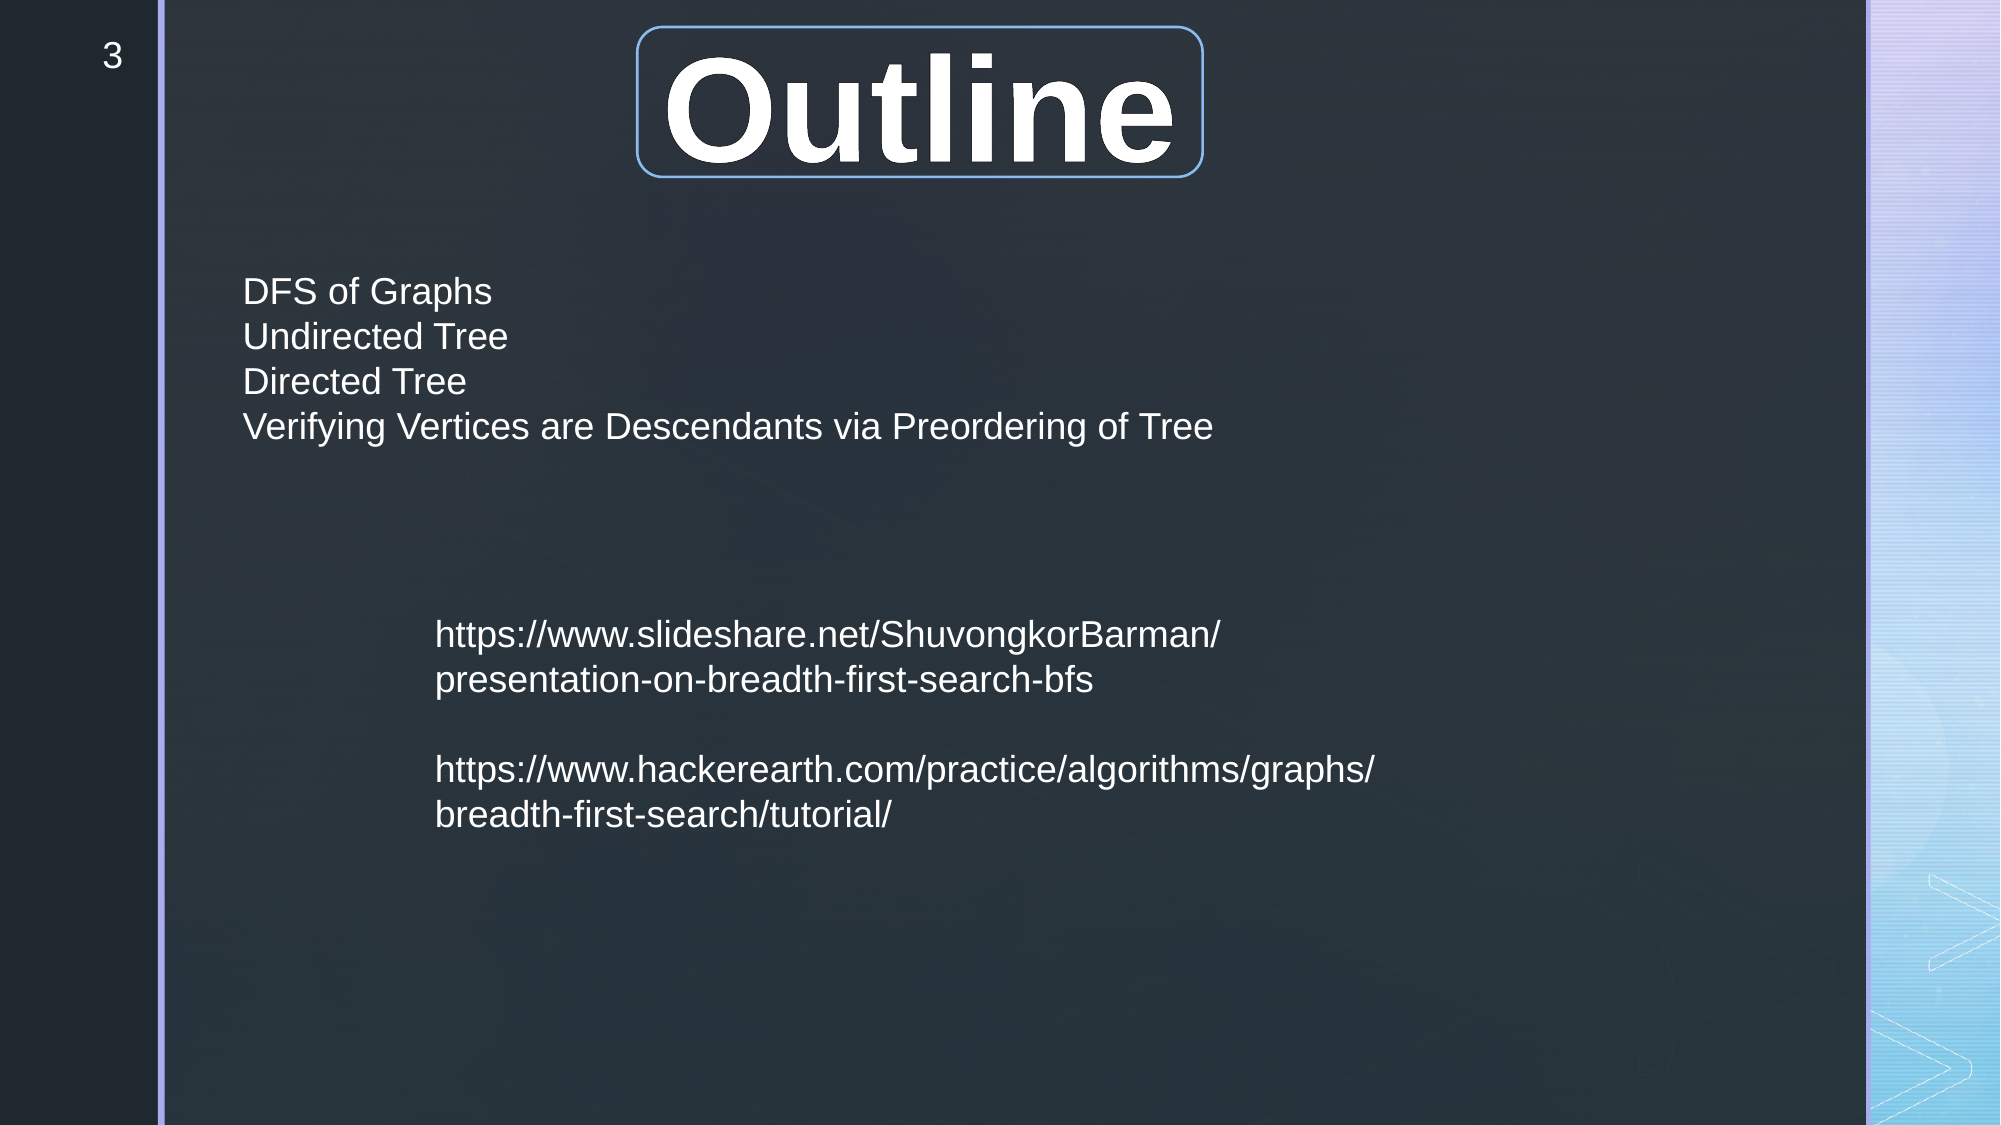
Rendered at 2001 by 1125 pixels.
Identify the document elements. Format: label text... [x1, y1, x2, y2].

picture [1871, 0, 2001, 1125]
text_box Outline [635, 25, 1204, 179]
text_box DFS of Graphs Undirected Tree Directed Tree Verifying Vertices are Descendants via Preordering of Tree [227, 79, 1647, 545]
text_box https://www.slideshare.net/ShuvongkorBarman/presentation-on-breadth-first-search-bfs https://www.hackerearth.com/practice/algorithms/graphs/breadth-first-search/tutorial/ [420, 602, 1420, 843]
slide_number 3 [25, 26, 131, 80]
